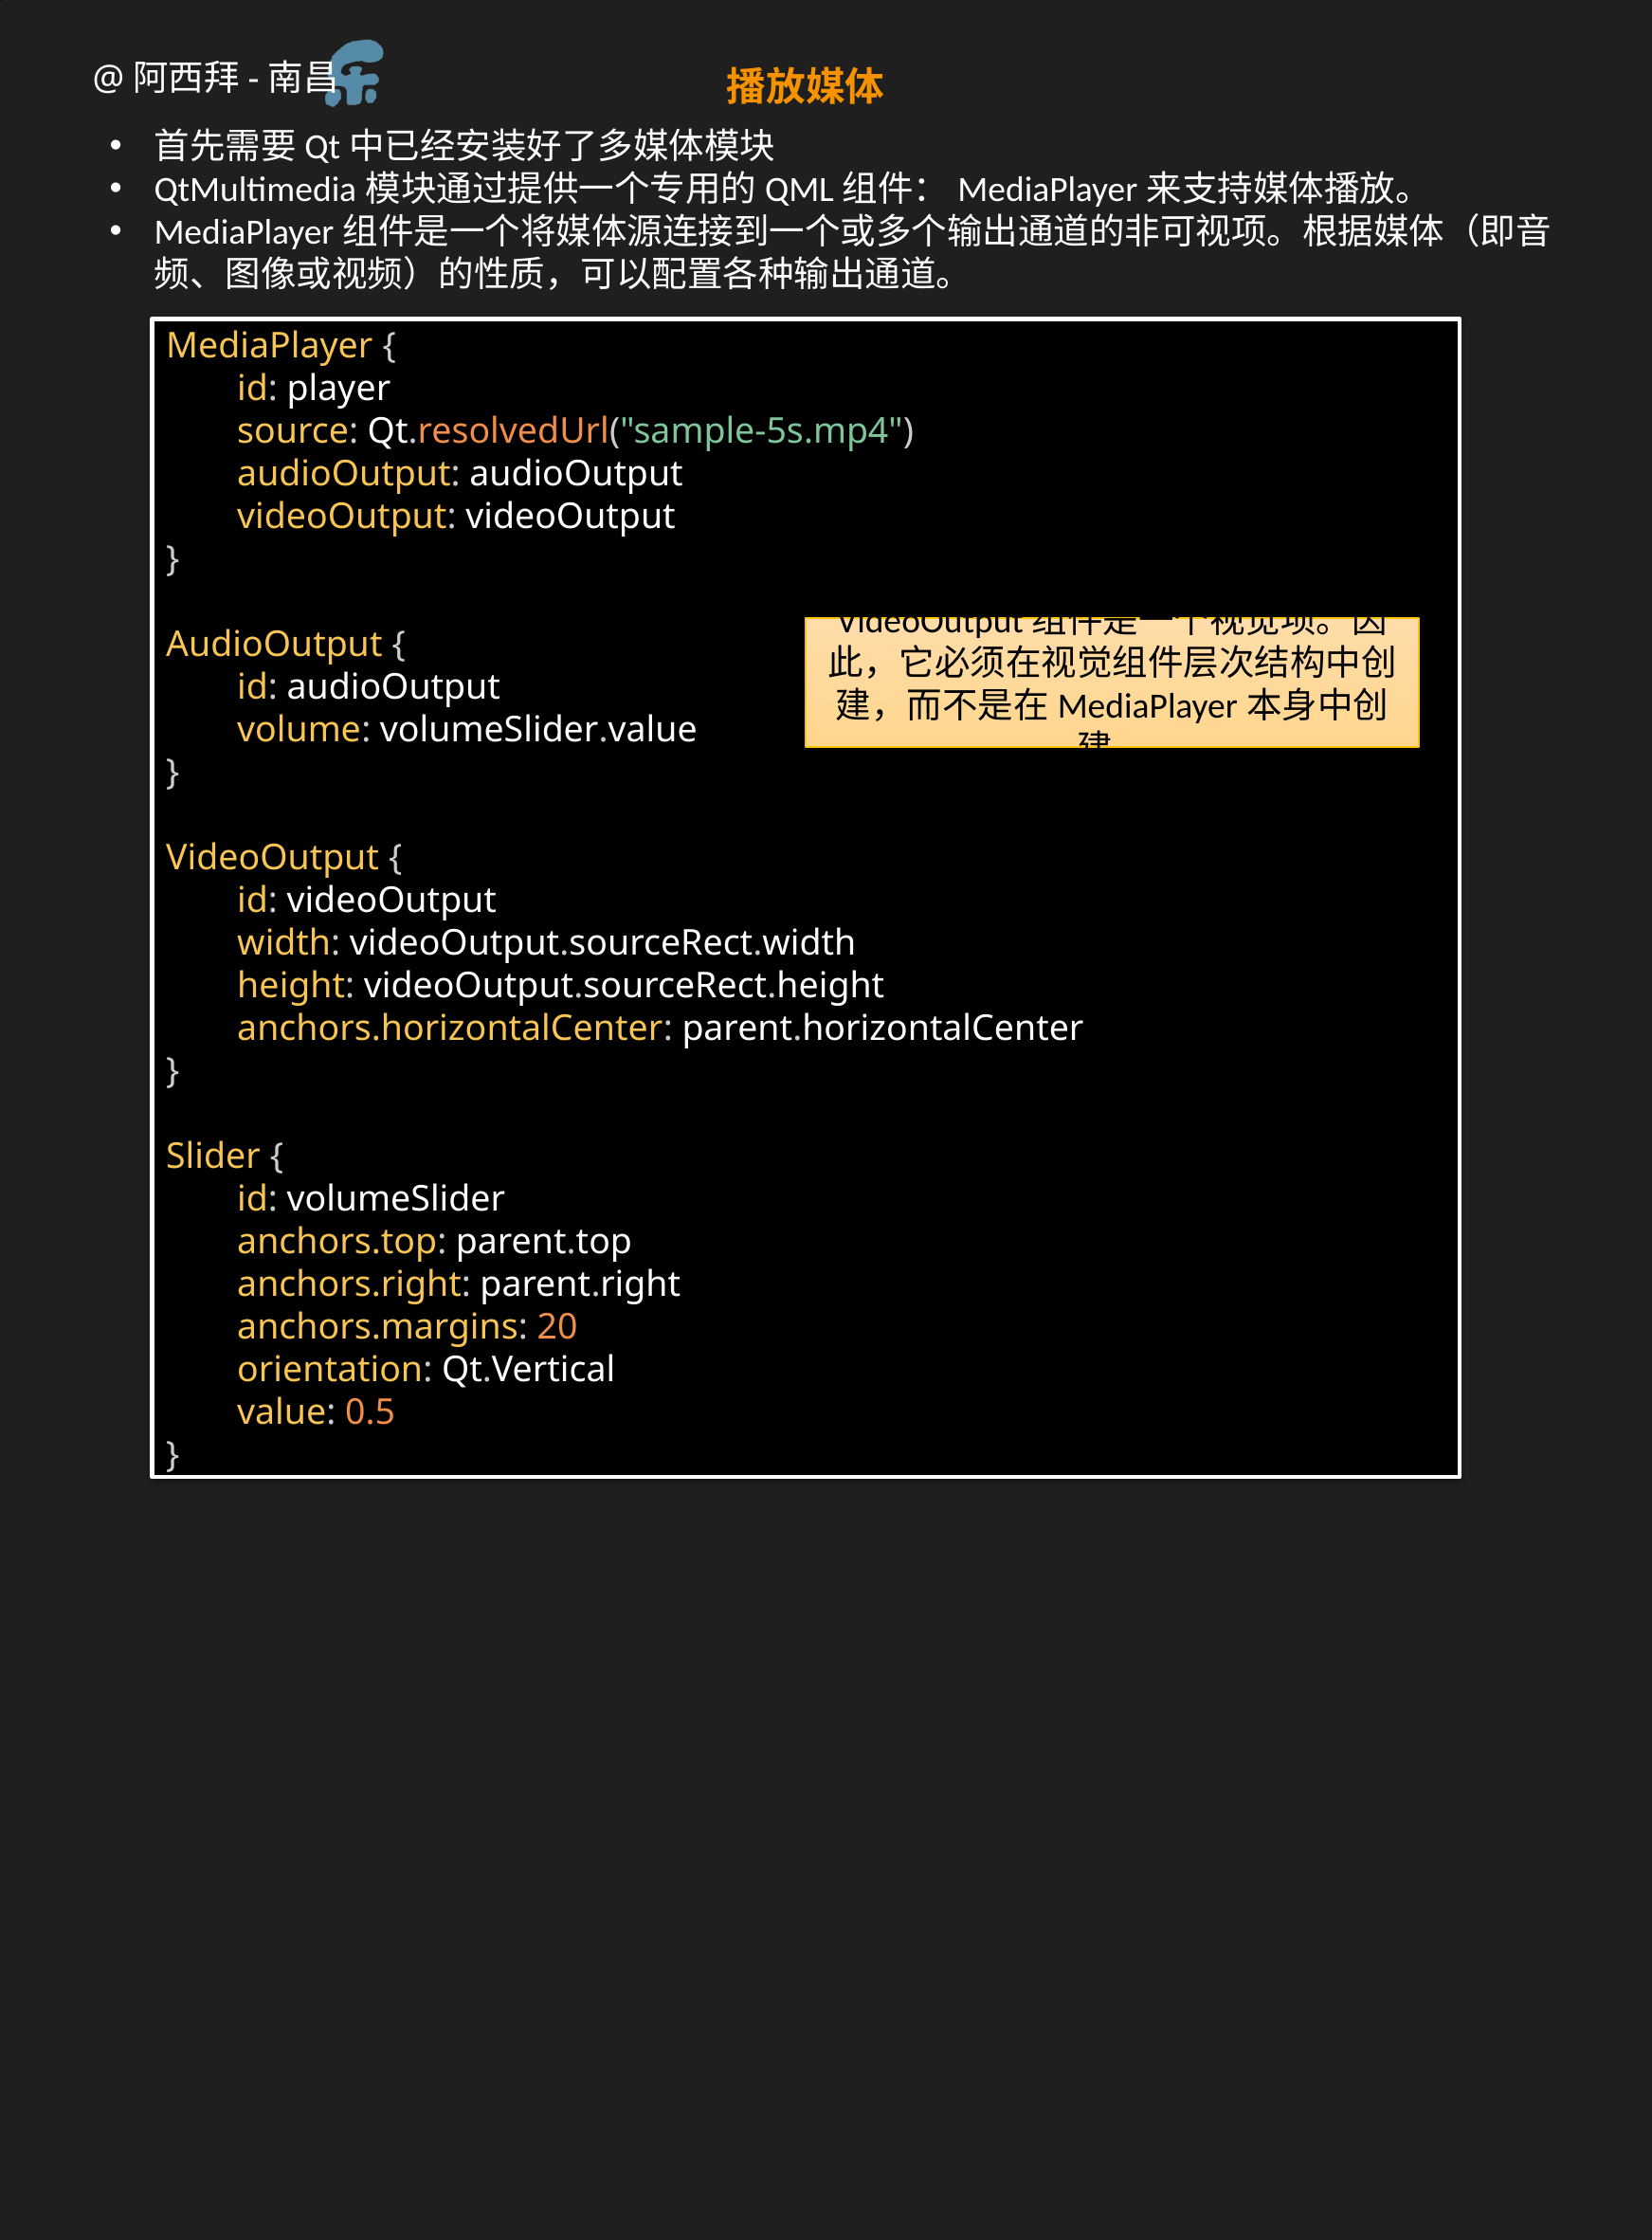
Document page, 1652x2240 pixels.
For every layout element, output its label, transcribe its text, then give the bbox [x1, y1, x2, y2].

text_box 播放媒体 [712, 54, 899, 116]
text_box VideoOutput组件是一个视觉项。因此，它必须在视觉组件层次结构中创建，而不是在MediaPlayer本身中创建。 [805, 617, 1420, 748]
text_box 首先需要Qt中已经安装好了多媒体模块 QtMultimedia模块通过提供一个专用的QML组件：MediaPlayer来支持媒体播放。 MediaPlayer组件是一个将媒体源连接到一个或多个输出通道的非可视项。根据媒体（即音频、图像或视频）的性质，可以配置各种输出通道。 [95, 116, 1584, 301]
text_box MediaPlayer { id: player source: Qt.resolvedUrl("sample-5s.mp4") audioOutput: audioOutput videoOutput: videoOutput } AudioOutput { id: audioOutput volume: volumeSlider.value } VideoOutput { id: videoOutput width: videoOutput.sourceRect.width height: videoOutput.sourceRect.height anchors.horizontalCenter: parent.horizontalCenter } Slider { id: volumeSlider anchors.top: parent.top anchors.right: parent.right anchors.margins: 20 orientation: Qt.Vertical value: 0.5 } [150, 317, 1461, 1479]
picture [0, 0, 1652, 2240]
